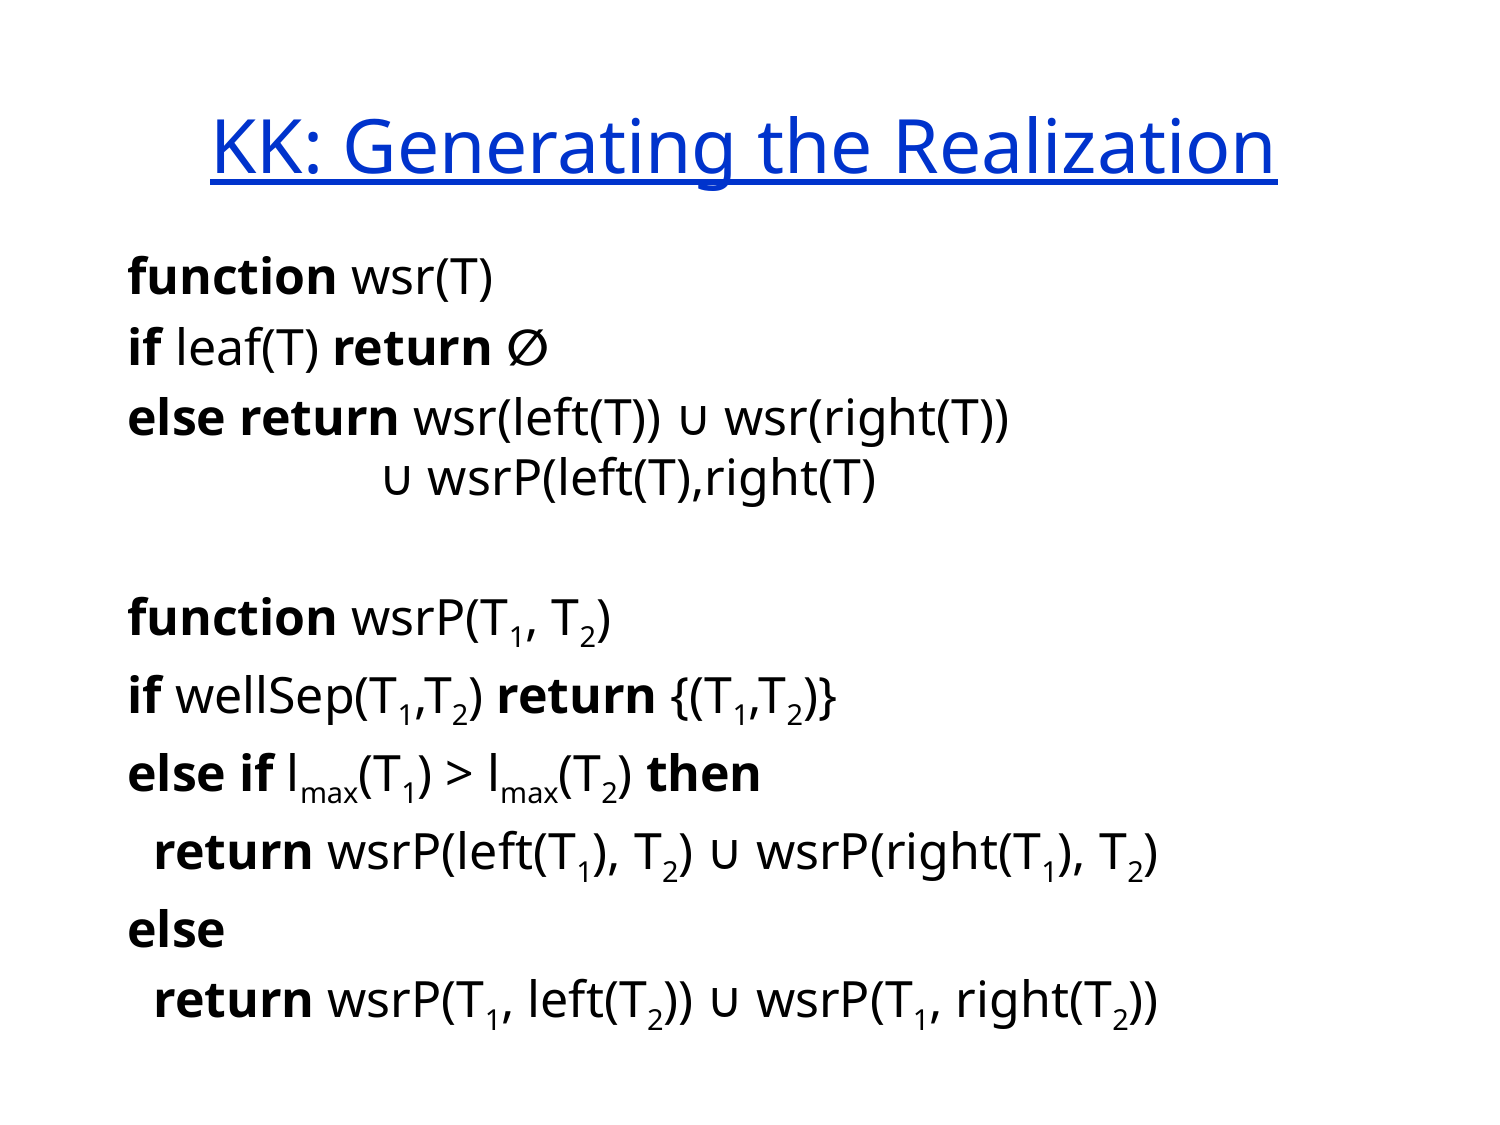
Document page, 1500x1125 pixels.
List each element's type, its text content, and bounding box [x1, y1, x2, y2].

title KK: Generating the Realization [62, 75, 1425, 213]
list function wsr(T) if leaf(T) return ∅ else return wsr(left(T)) ∪ wsr(right(T)) ∪ wsrP(left(T),right(T) function wsrP(T1, T2) if wellSep(T1,T2) return {(T1,T2)} else if lmax(T1) > lmax(T2) then return wsrP(left(T1), T2) ∪ wsrP(right(T1), T2) else return wsrP(T1, left(T2)) ∪ wsrP(T1, right(T2)) [112, 237, 1388, 1025]
